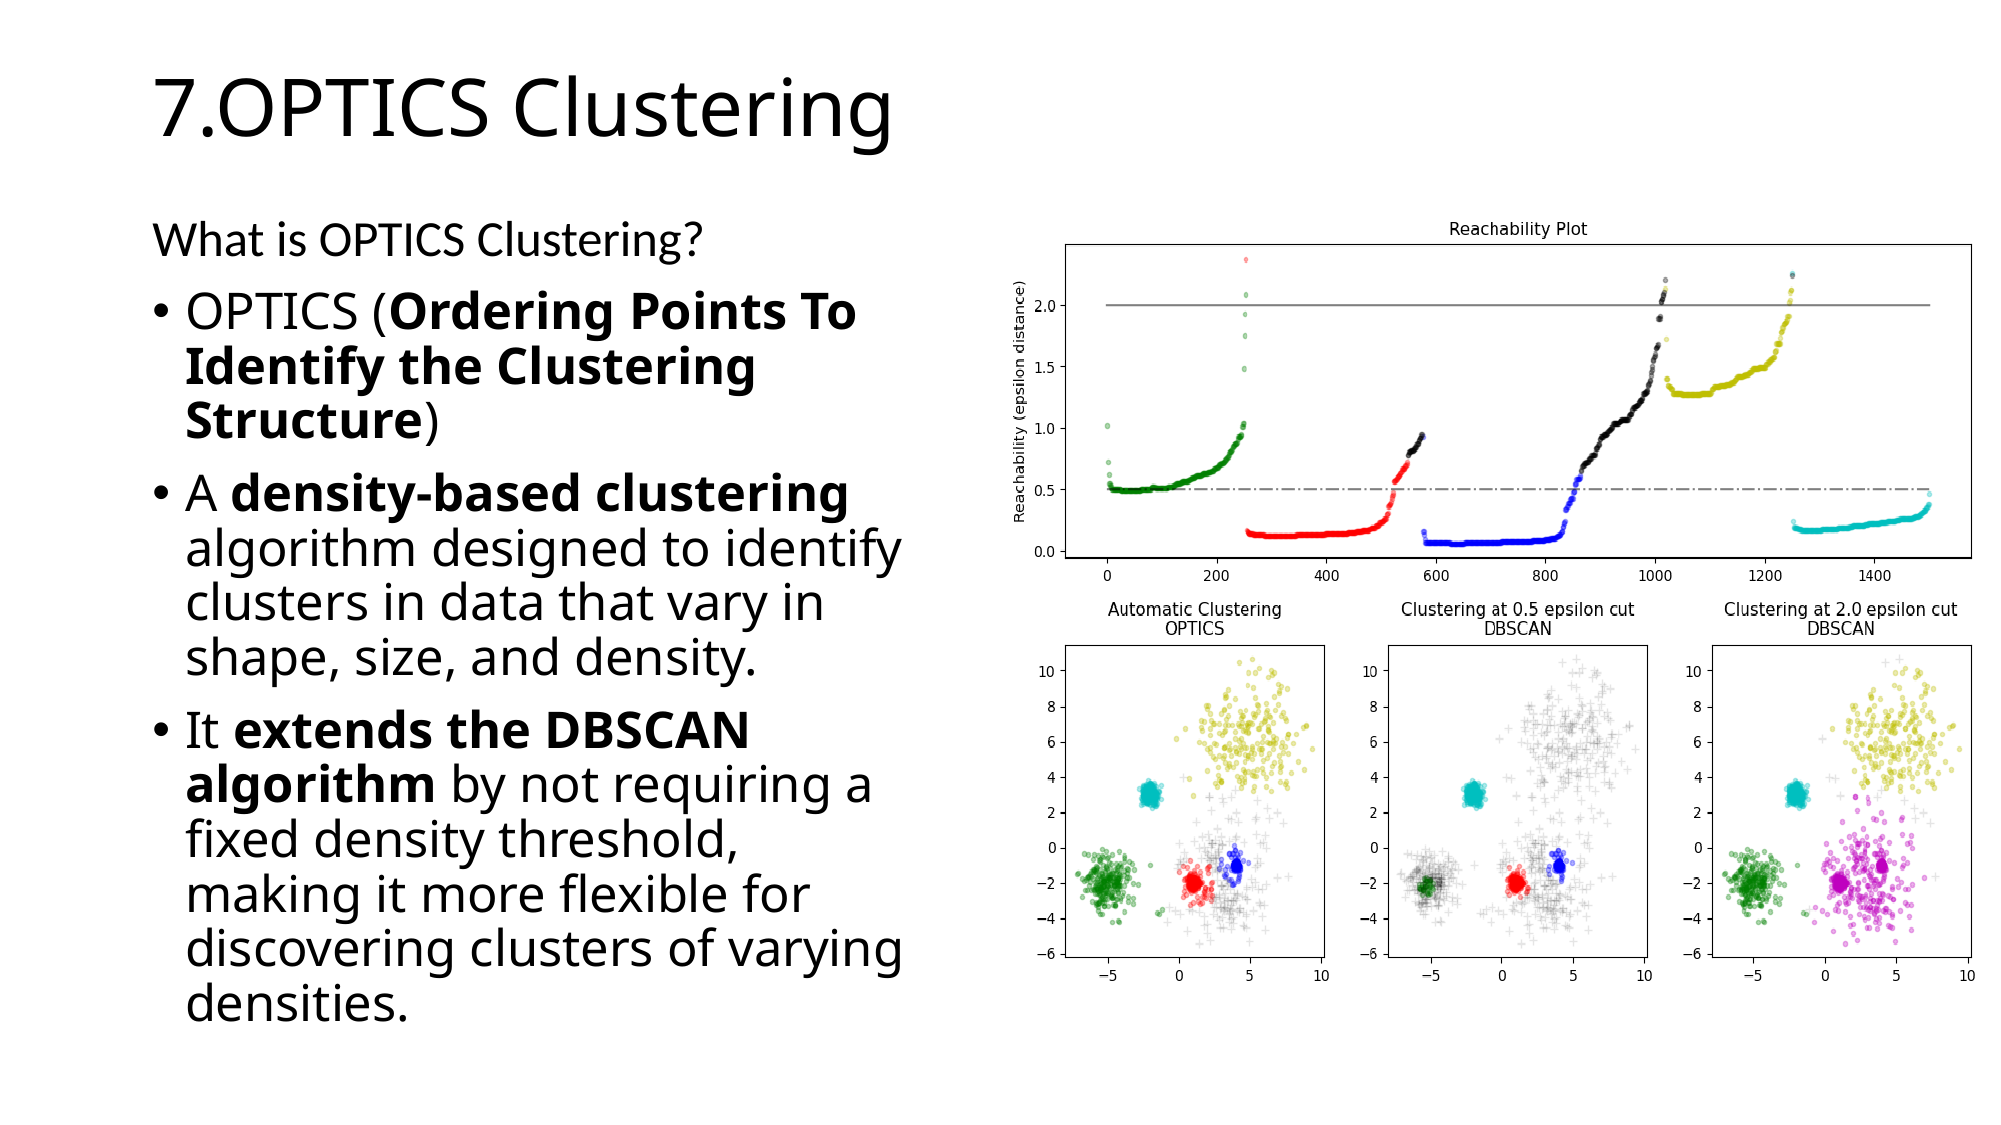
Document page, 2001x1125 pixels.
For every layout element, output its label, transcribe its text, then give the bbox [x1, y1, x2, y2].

title 7.OPTICS Clustering [137, 59, 1863, 162]
picture [999, 205, 1991, 1002]
list What is OPTICS Clustering? OPTICS (Ordering Points To Identify the Clustering Structure) A density-based clustering algorithm designed to identify clusters in data that vary in shape, size, and density. It extends the DBSCAN algorithm by not requiring a fixed density threshold, making it more flexible for discovering clusters of varying densities. [137, 205, 928, 1087]
